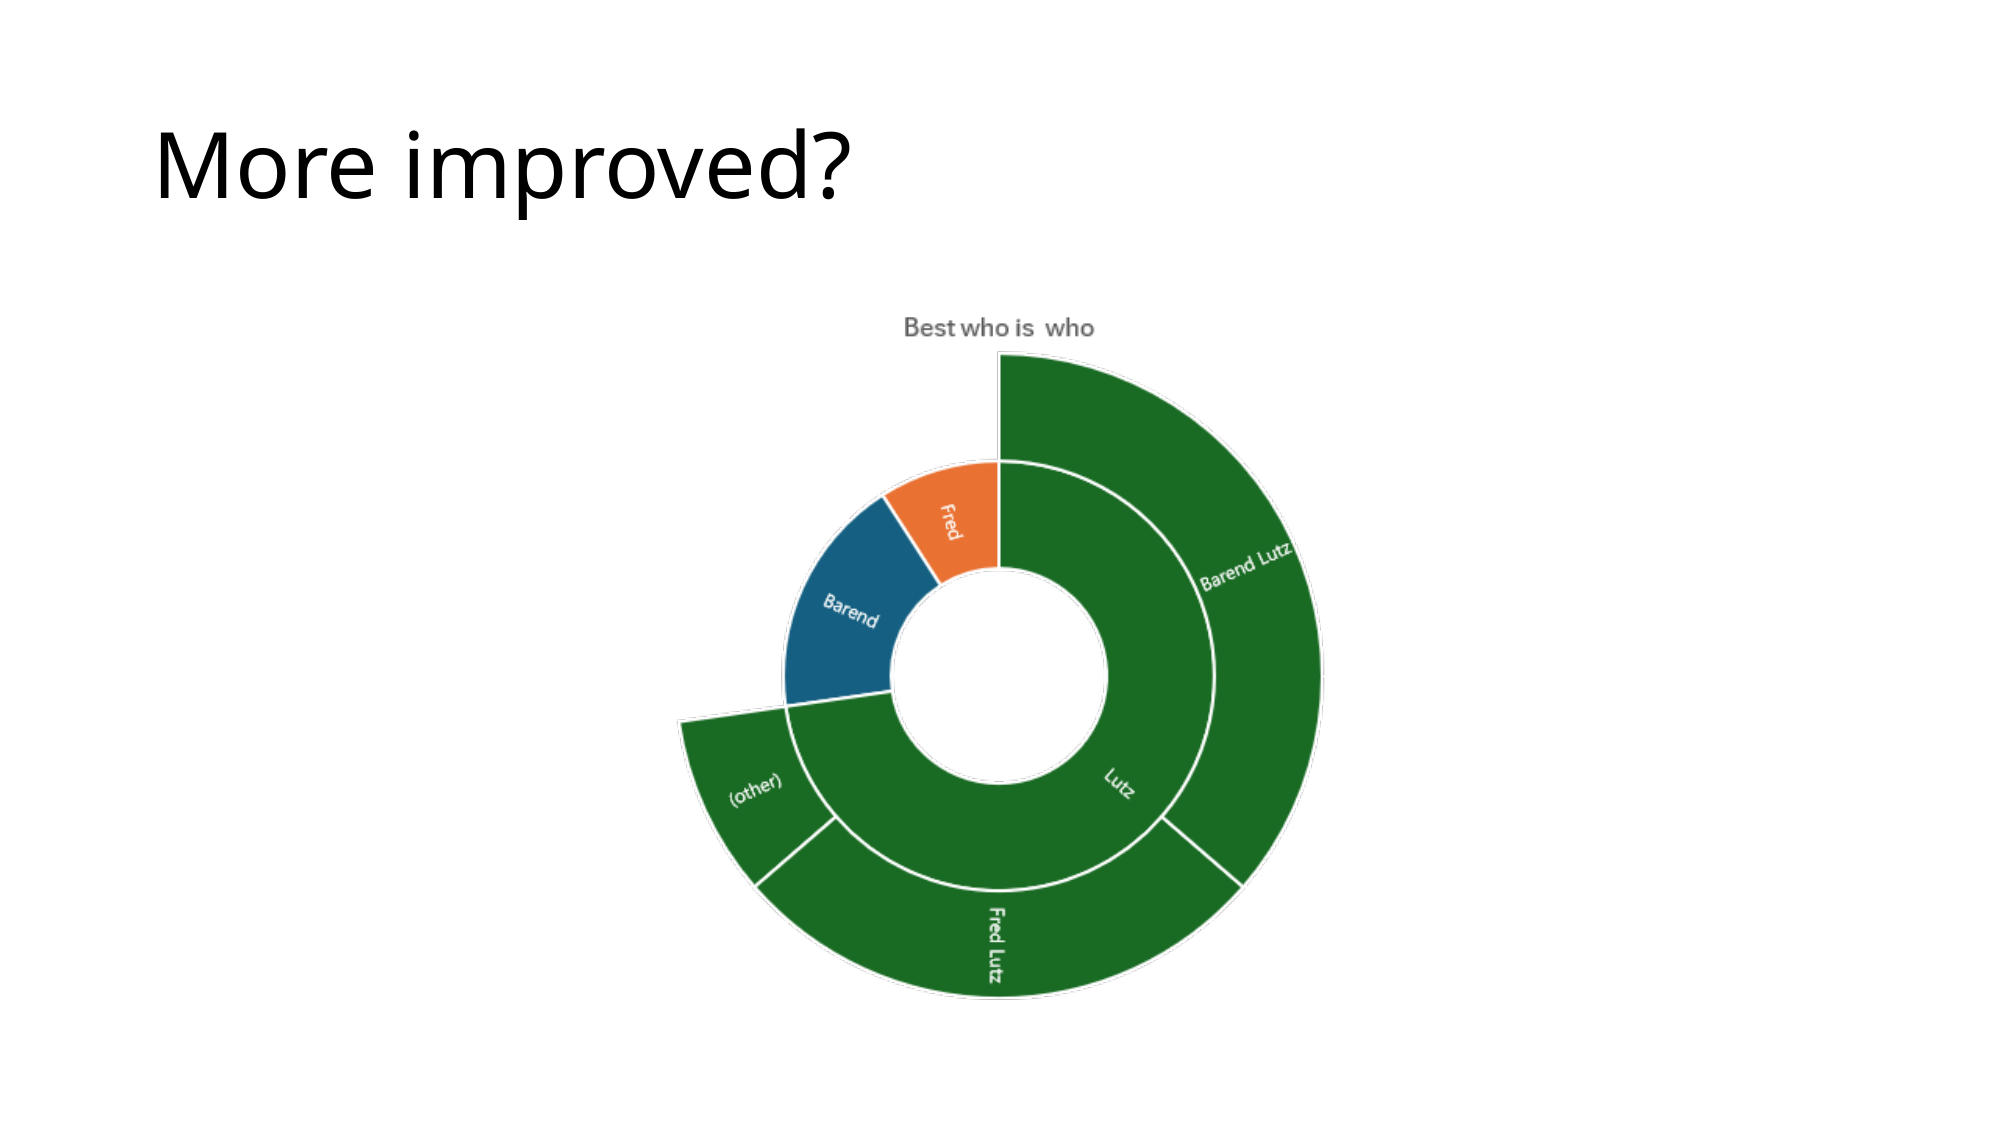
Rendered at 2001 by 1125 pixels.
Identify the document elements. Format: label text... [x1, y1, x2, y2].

picture [137, 299, 1863, 1014]
title More improved? [137, 59, 1863, 278]
